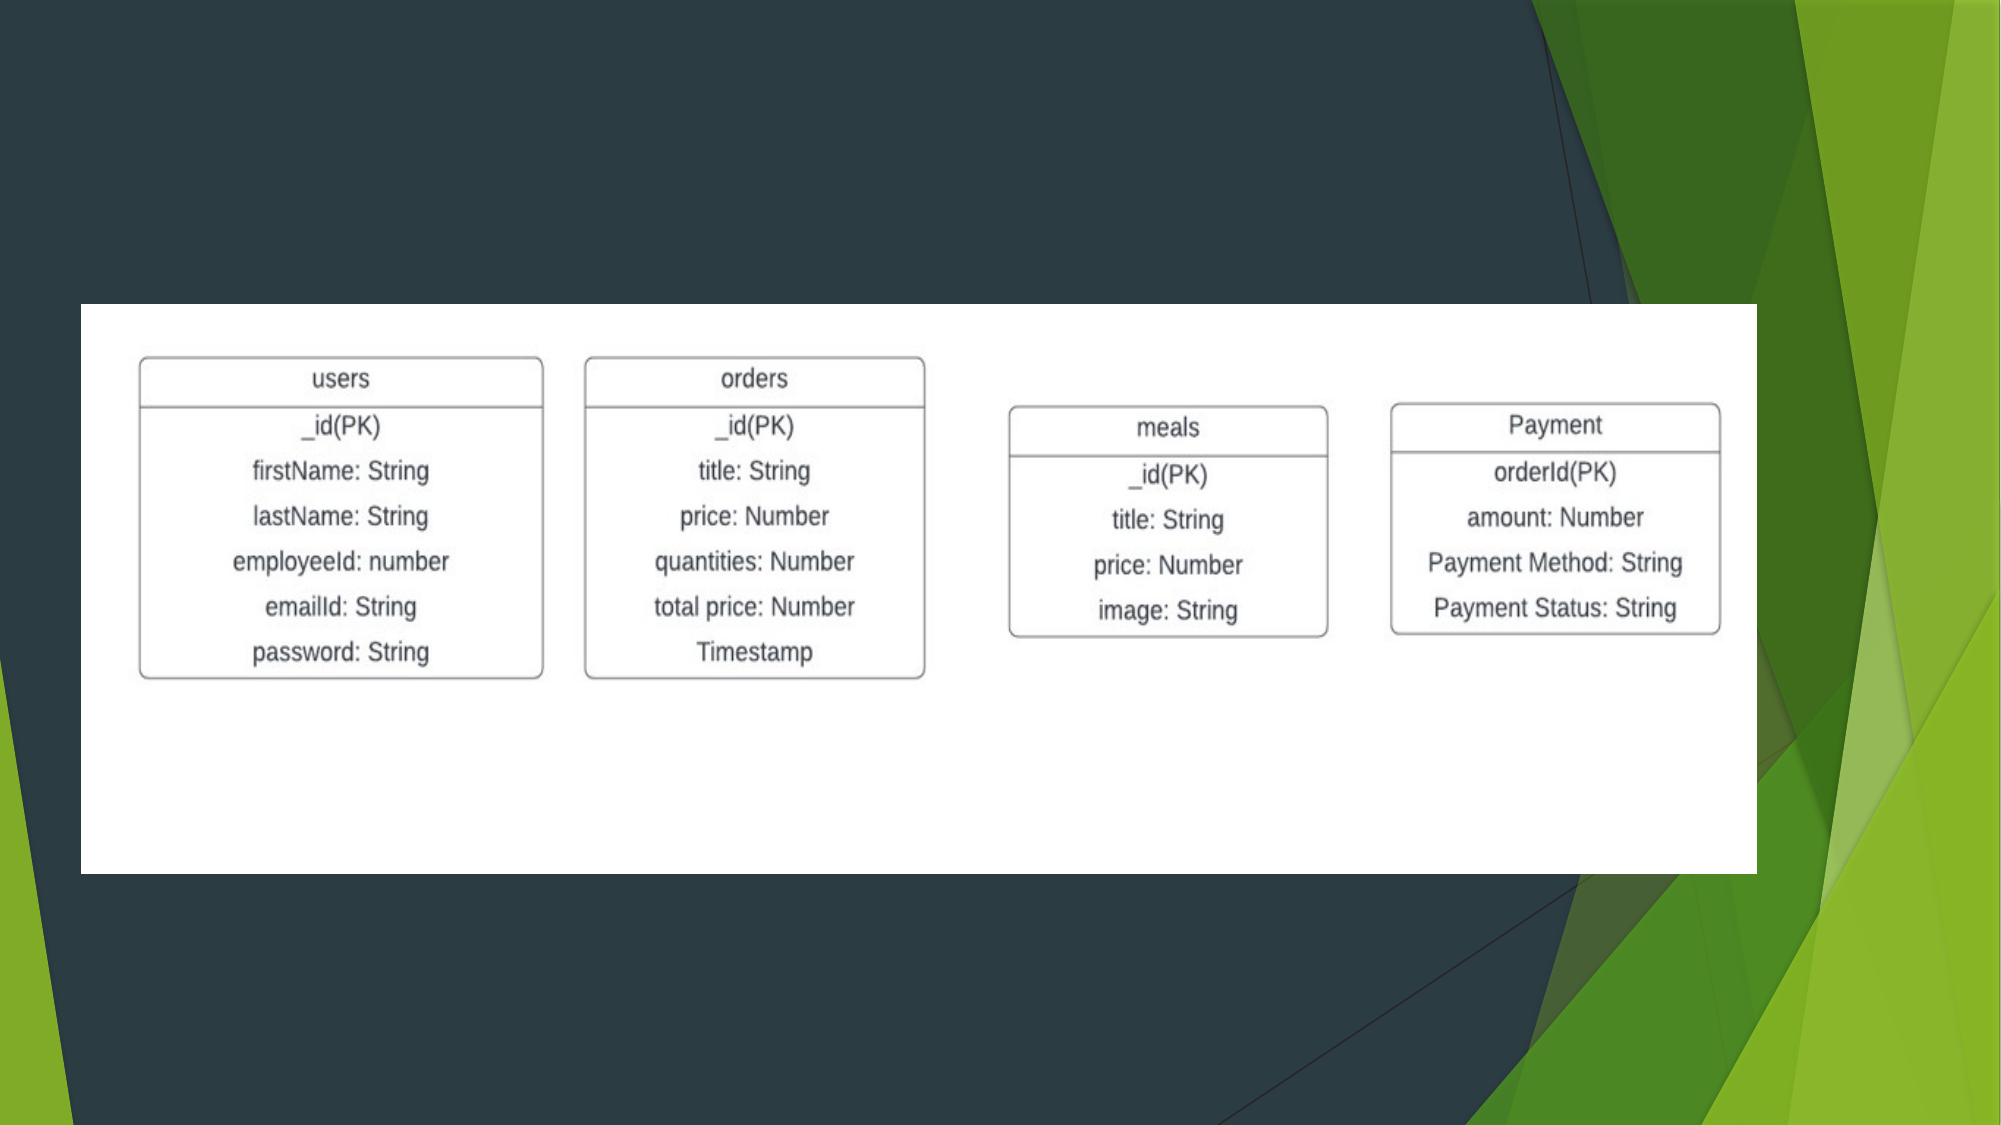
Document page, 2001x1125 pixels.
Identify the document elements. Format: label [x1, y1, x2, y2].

list [81, 304, 1758, 874]
